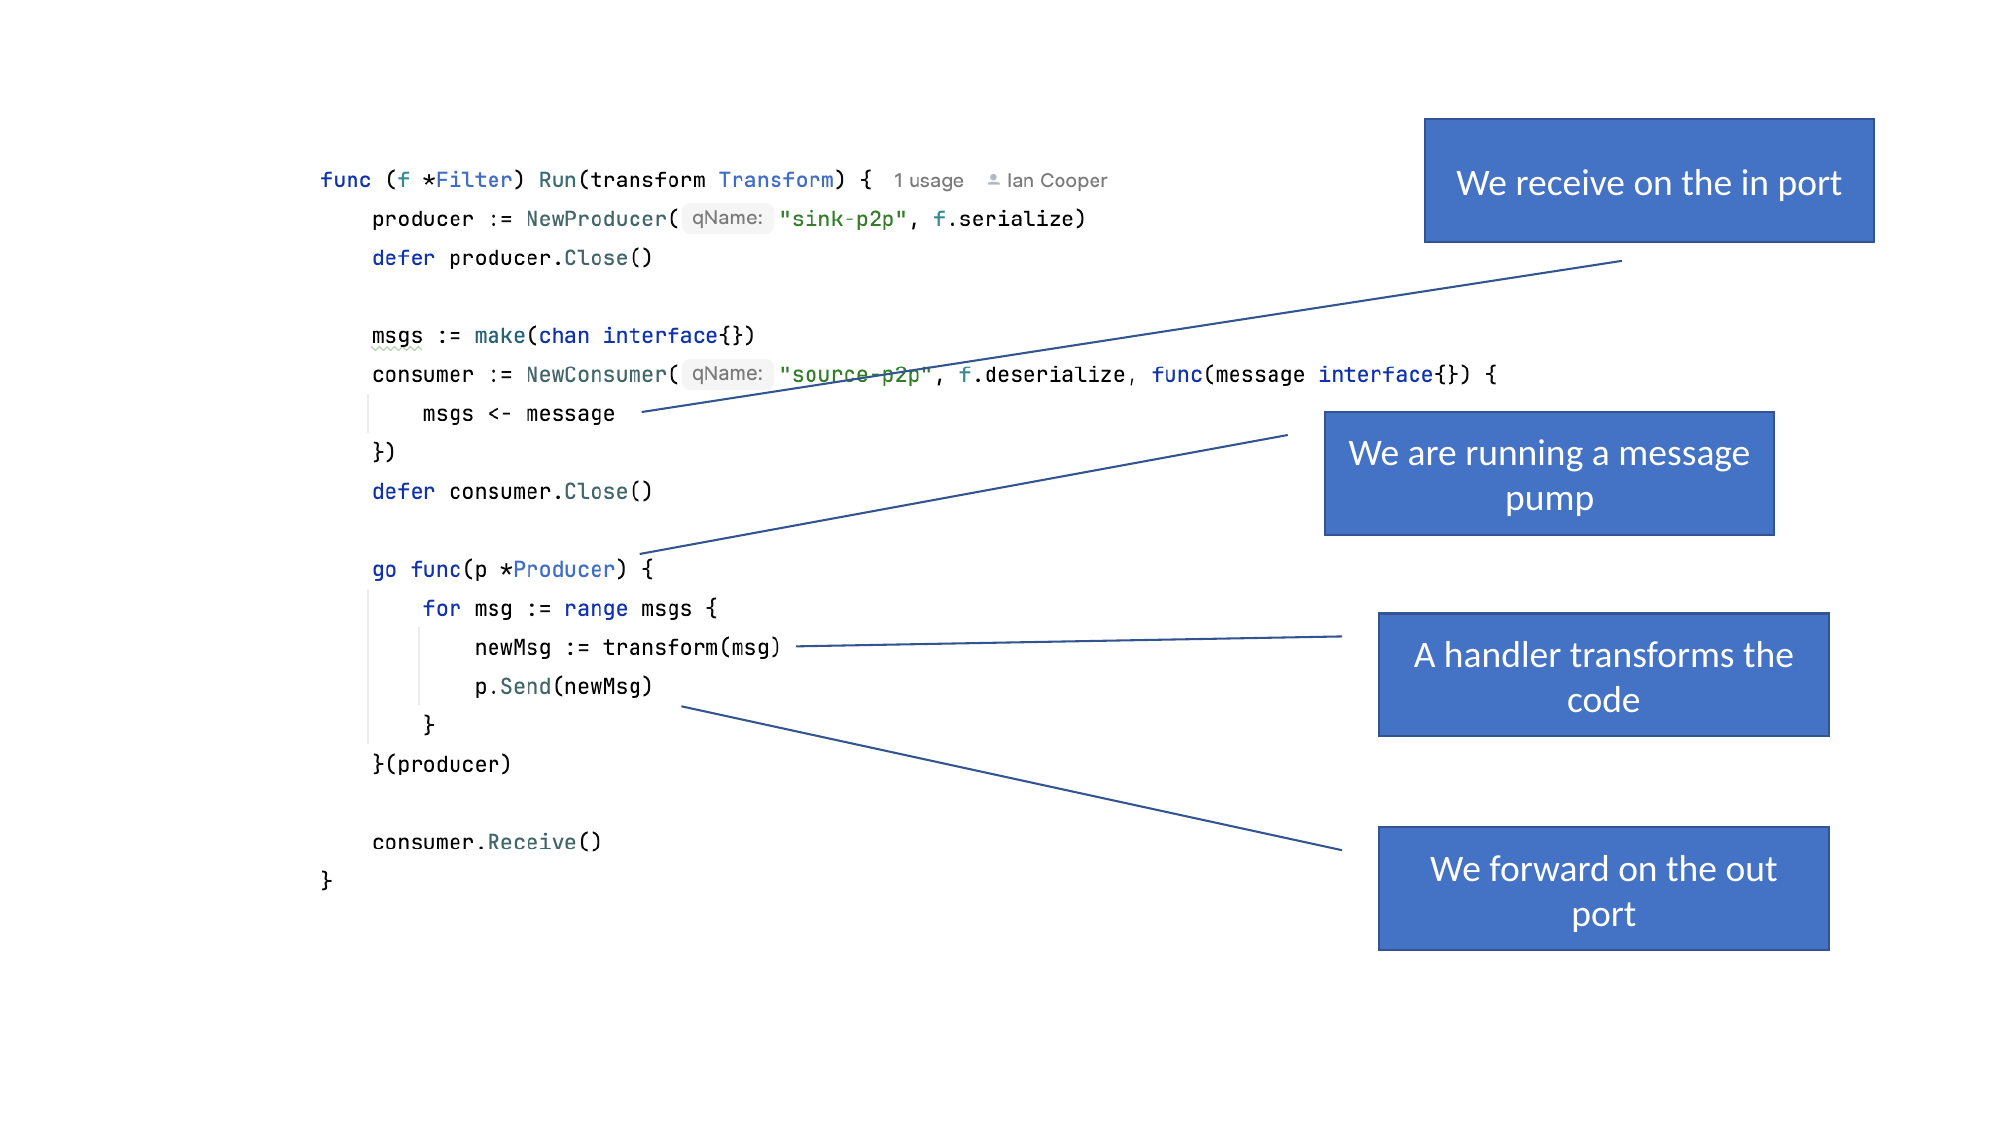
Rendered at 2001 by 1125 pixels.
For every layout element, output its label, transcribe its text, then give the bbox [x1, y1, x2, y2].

text_box We are running a message pump [1592, 411, 1775, 536]
text_box We forward on the out port [1378, 826, 1830, 951]
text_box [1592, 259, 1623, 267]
picture [316, 146, 1592, 923]
text_box We receive on the in port [1424, 118, 1875, 243]
text_box A handler transforms the code [1592, 612, 1830, 737]
